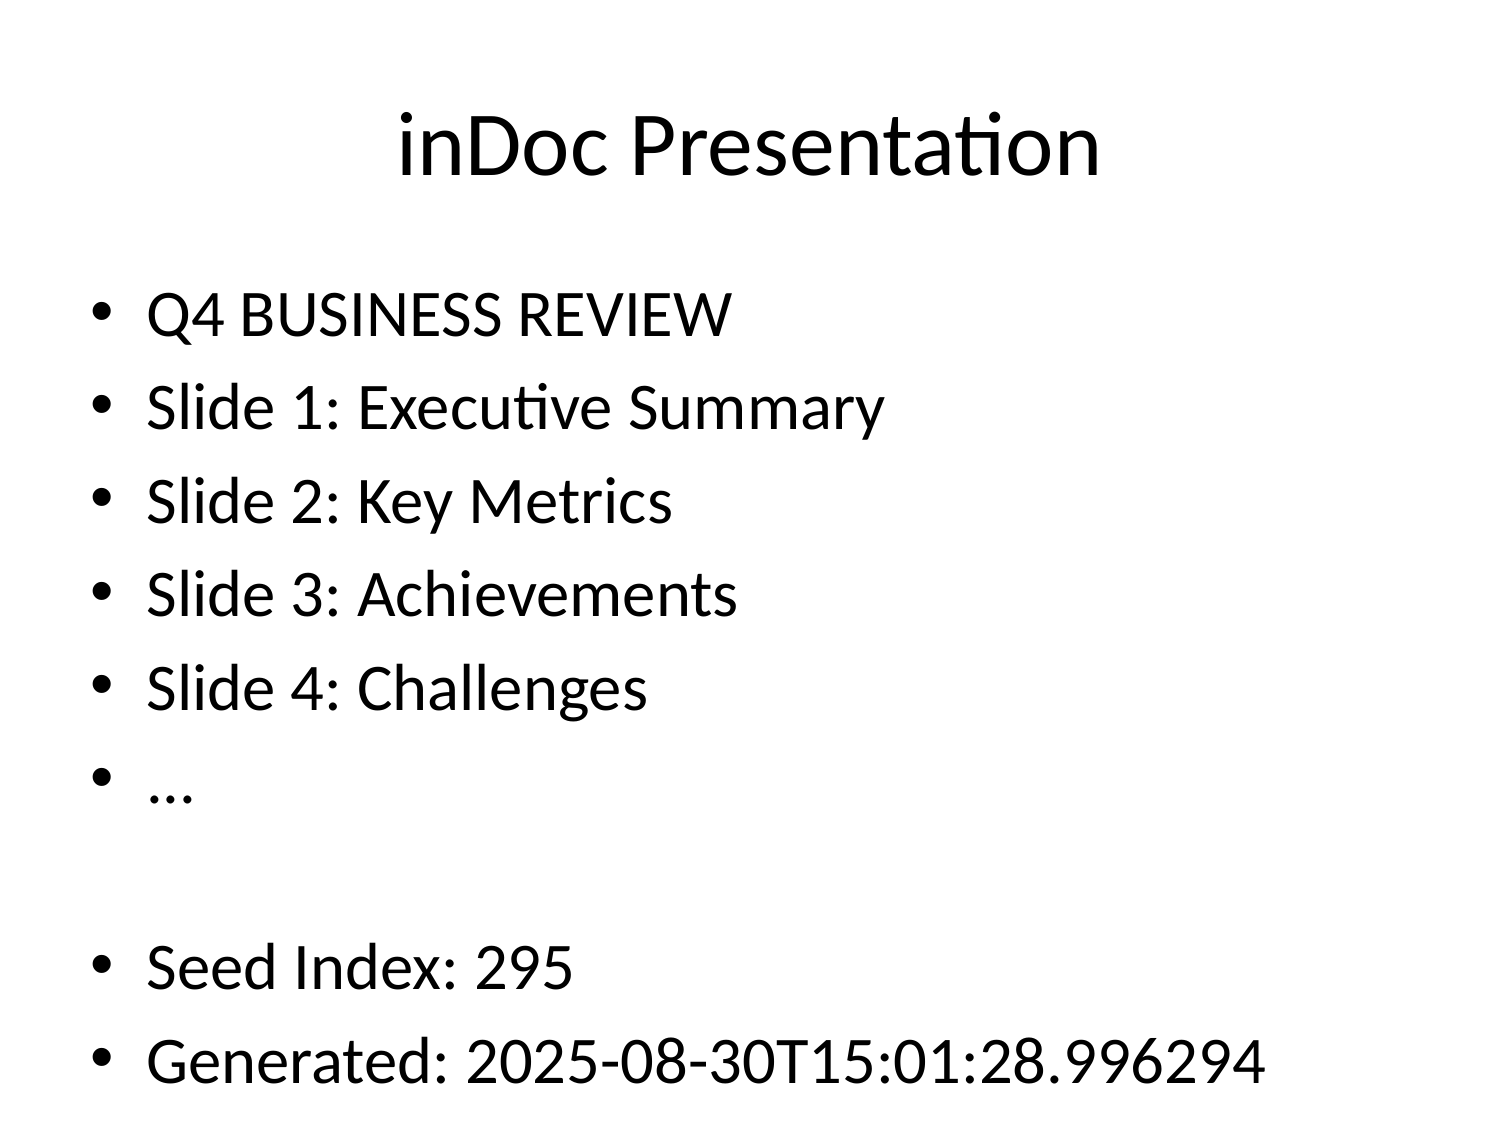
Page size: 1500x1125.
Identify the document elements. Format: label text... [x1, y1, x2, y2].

list Q4 BUSINESS REVIEW Slide 1: Executive Summary Slide 2: Key Metrics Slide 3: Achievements Slide 4: Challenges ... Seed Index: 295 Generated: 2025-08-30T15:01:28.996294 [75, 262, 1425, 1005]
title inDoc Presentation [75, 45, 1425, 233]
